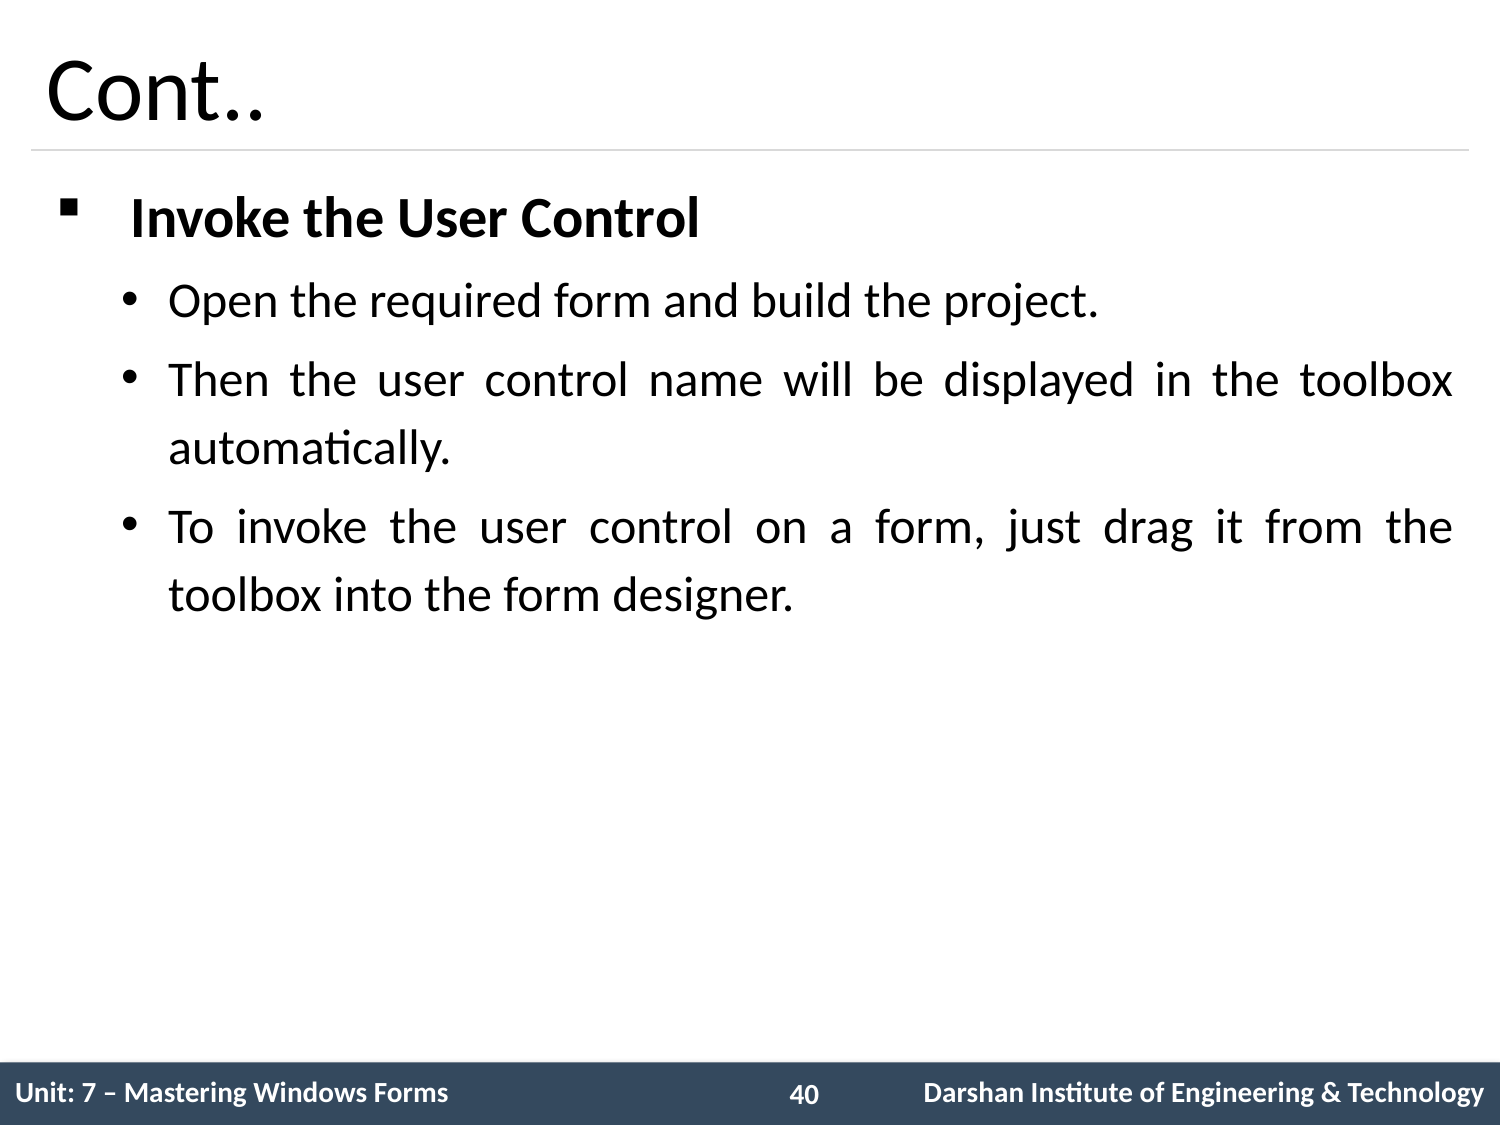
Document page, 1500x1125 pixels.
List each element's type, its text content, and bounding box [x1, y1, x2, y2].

list Invoke the User Control Open the required form and build the project. Then the user control name will be displayed in the toolbox automatically. To invoke the user control on a form, just drag it from the toolbox into the form designer. [31, 162, 1469, 1038]
title Cont.. [31, 17, 1469, 150]
